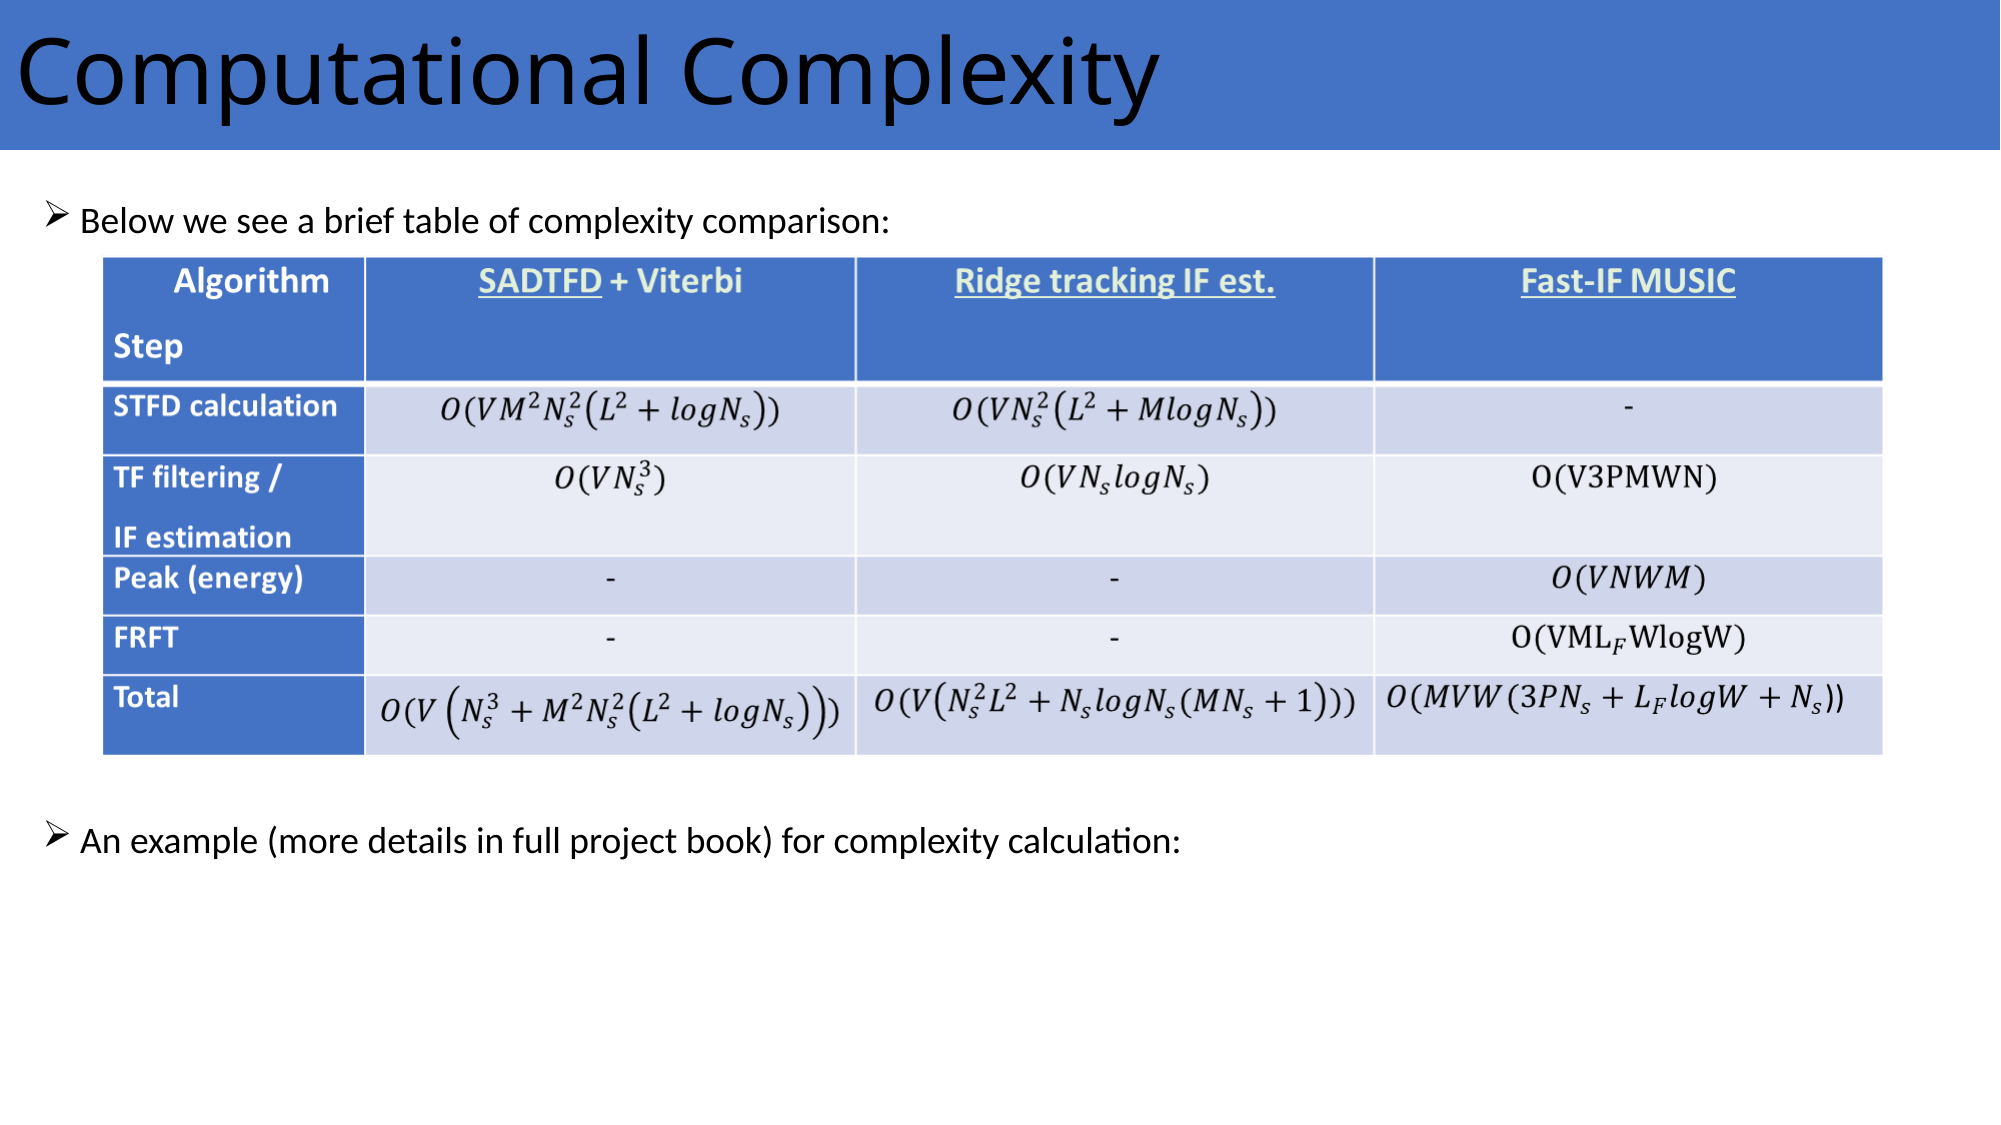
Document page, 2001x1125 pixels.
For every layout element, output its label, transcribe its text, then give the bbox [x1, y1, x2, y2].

title Computational Complexity [0, 0, 2000, 150]
picture [100, 244, 1888, 758]
